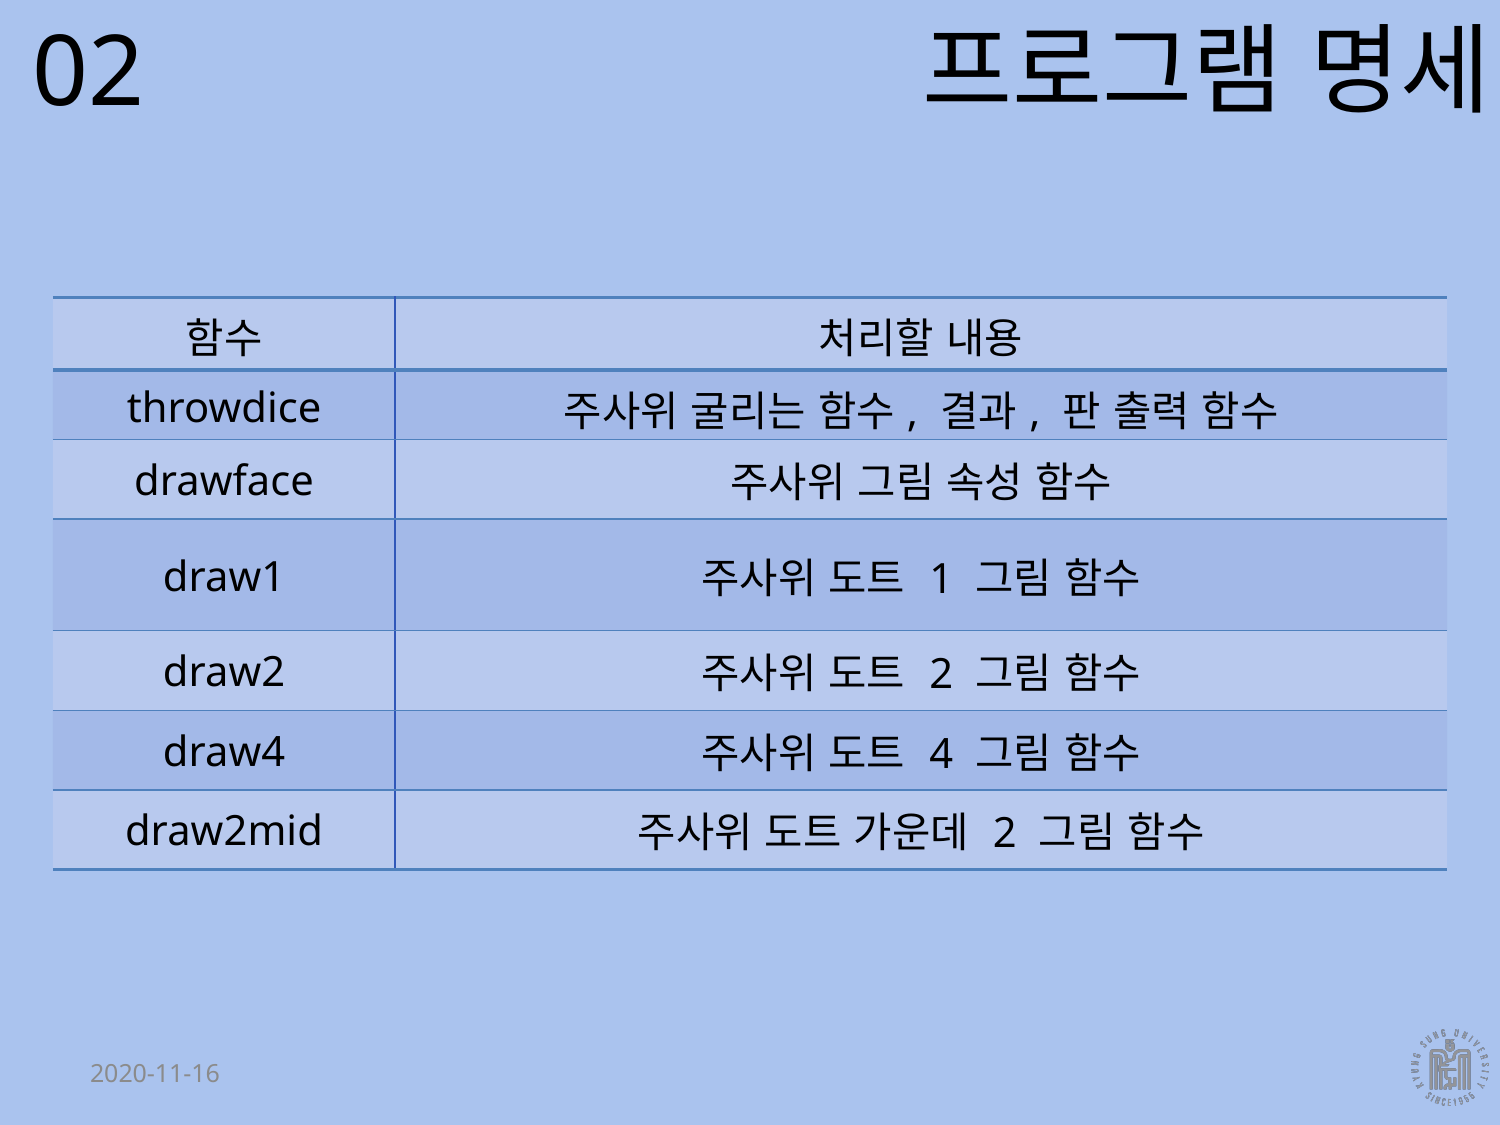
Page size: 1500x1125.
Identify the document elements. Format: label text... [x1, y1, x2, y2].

table_cell 주사위 그림 속성 함수 [396, 440, 1447, 518]
table_cell draw1 [53, 520, 394, 630]
table_cell 주사위 도트 1 그림 함수 [396, 520, 1447, 630]
table_cell draw2 [53, 631, 394, 710]
table_cell draw4 [53, 711, 394, 789]
table_cell draw2mid [53, 791, 394, 868]
table_cell 주사위 도트 4 그림 함수 [396, 711, 1447, 789]
picture [1411, 1029, 1489, 1107]
table_cell drawface [53, 440, 394, 518]
table_cell 주사위 도트 2 그림 함수 [396, 631, 1447, 710]
table_header 함수 [53, 299, 394, 368]
text_box 프로그램 명세 [533, 0, 1500, 133]
text_box 02 [17, 0, 242, 133]
table_header 처리할 내용 [396, 299, 1447, 368]
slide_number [75, 1042, 425, 1103]
table_cell 주사위 도트 가운데 2 그림 함수 [396, 791, 1447, 868]
table_cell throwdice [53, 372, 394, 439]
table_cell 주사위 굴리는 함수, 결과, 판 출력 함수 [396, 372, 1447, 439]
